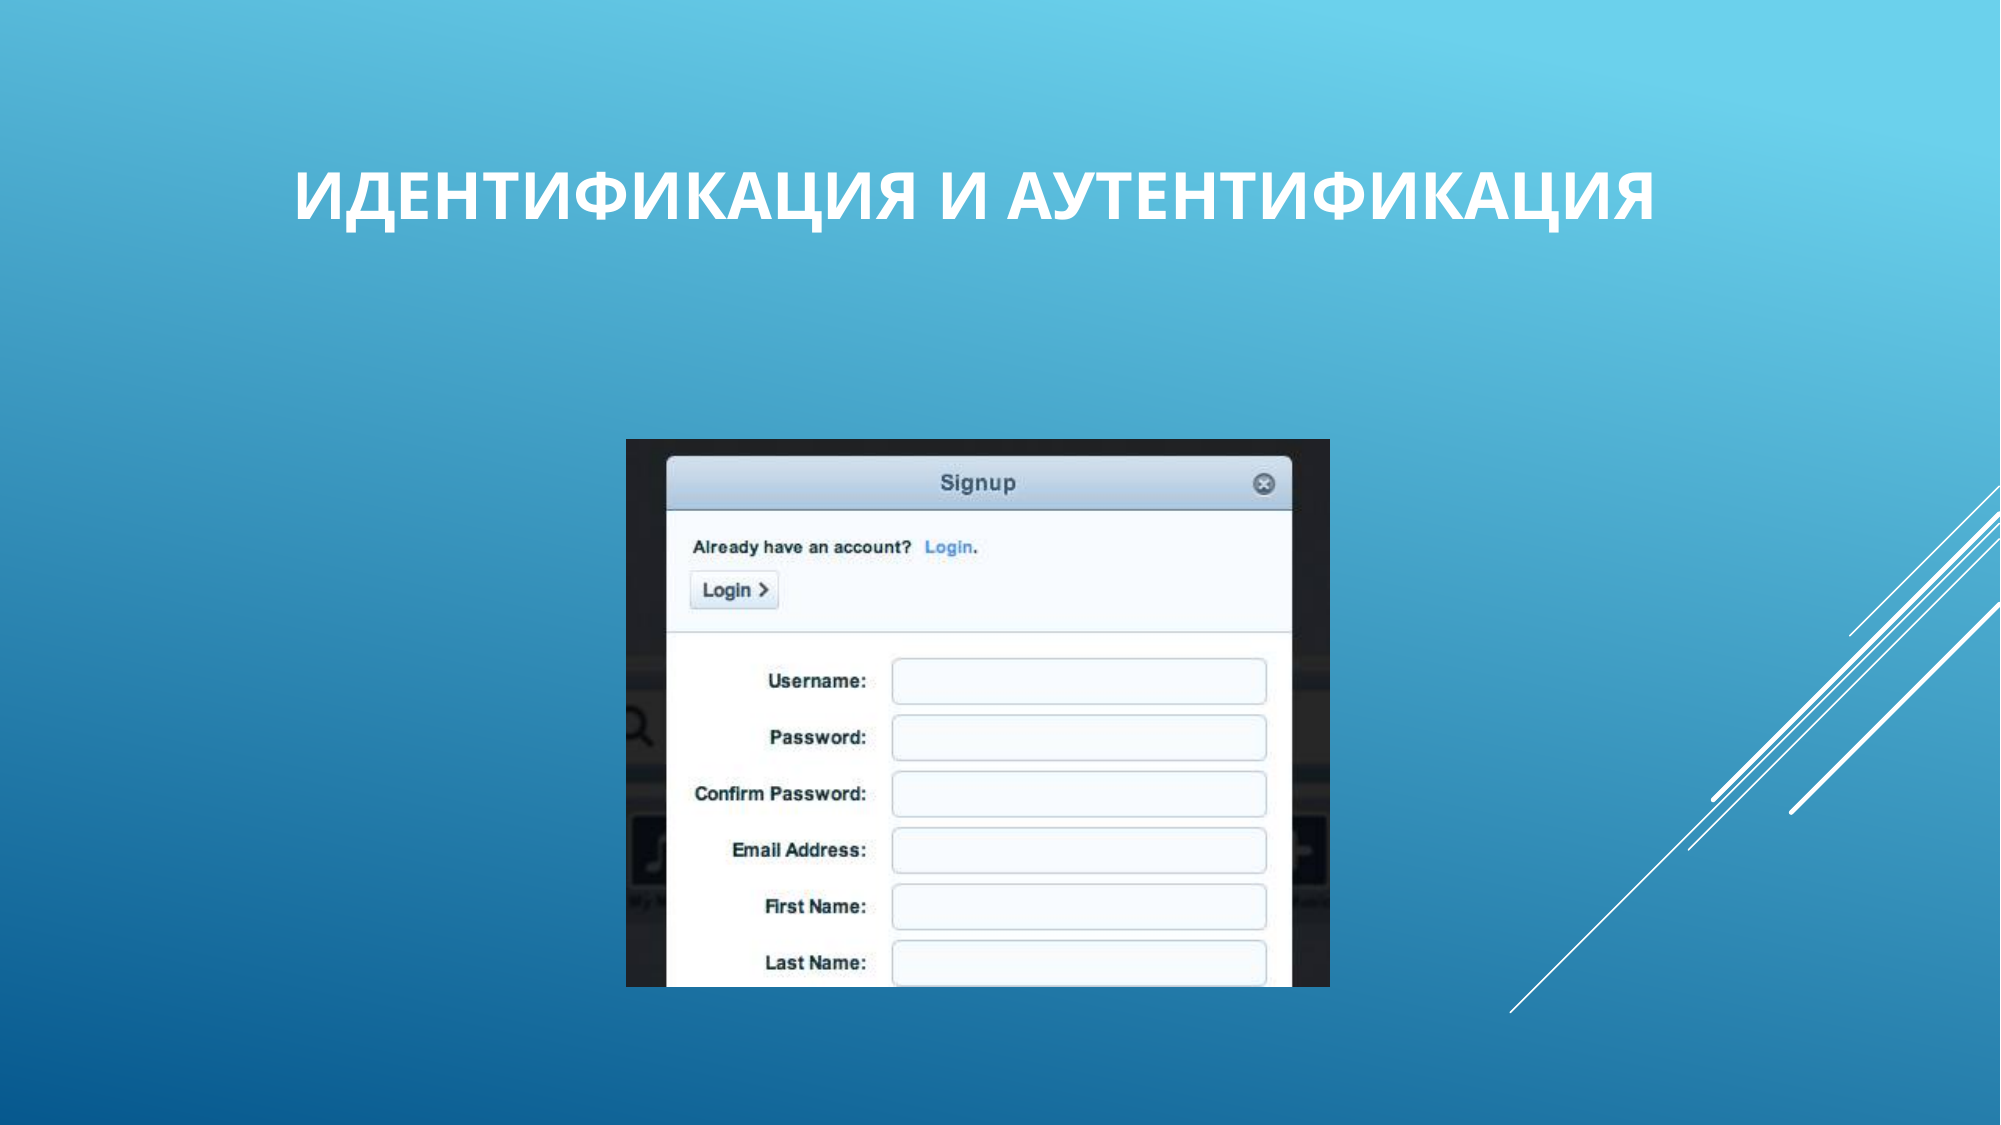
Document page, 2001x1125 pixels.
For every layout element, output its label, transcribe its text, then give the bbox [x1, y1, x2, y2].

picture [625, 439, 1330, 987]
title Идентификация и аутентификация [277, 108, 1678, 356]
